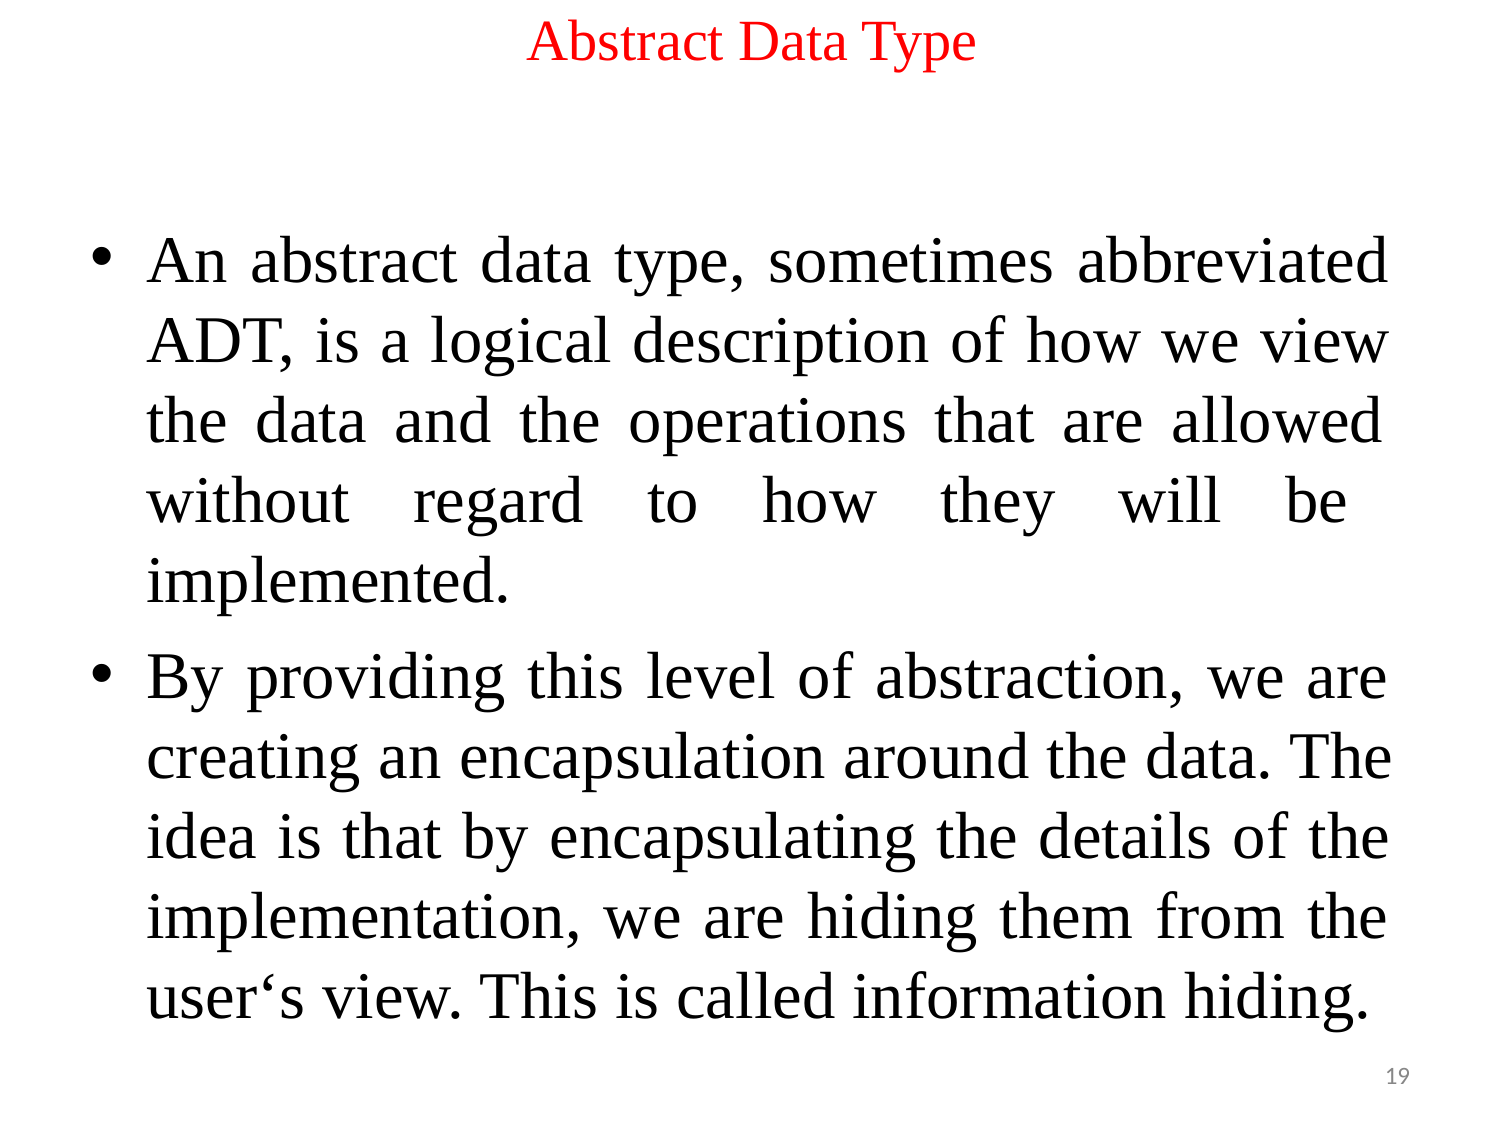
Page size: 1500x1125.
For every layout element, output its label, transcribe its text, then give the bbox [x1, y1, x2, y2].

text_box An abstract data type, sometimes abbreviated ADT, is a logical description of how we view the data and the operations that are allowed without regard to how they will be implemented. By providing this level of abstraction, we are creating an encapsulation around the data. The idea is that by encapsulating the details of the implementation, we are hiding them from the user‘s view. This is called information hiding. [87, 213, 1415, 1032]
title Abstract Data Type [394, 0, 1108, 132]
text_box ‹#› [1378, 1058, 1417, 1090]
